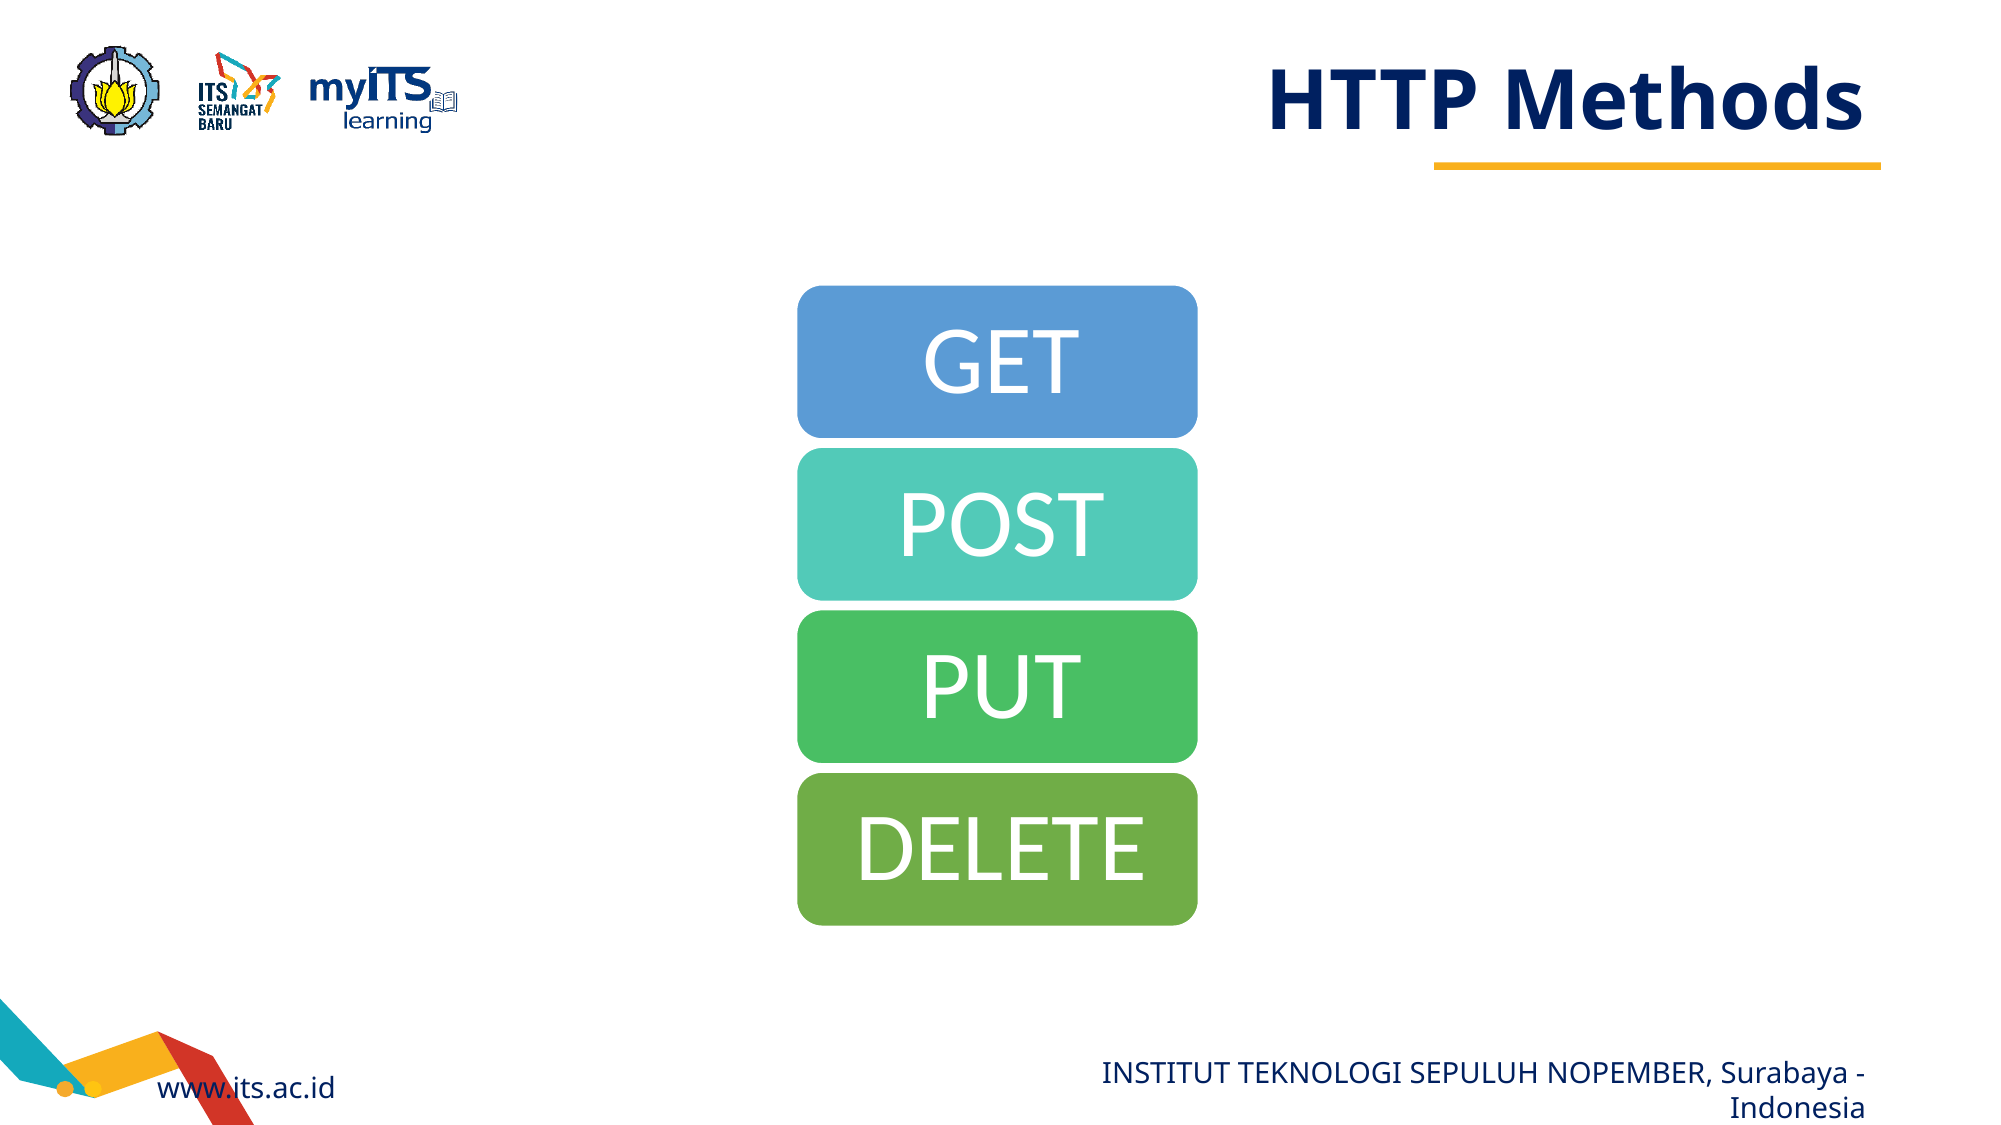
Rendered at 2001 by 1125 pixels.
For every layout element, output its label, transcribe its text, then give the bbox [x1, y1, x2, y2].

picture [188, 39, 482, 150]
picture [0, 1019, 275, 1125]
text_box www.its.ac.id [275, 1061, 785, 1112]
text_box [1433, 161, 1882, 171]
text_box INSTITUT TEKNOLOGI SEPULUH NOPEMBER, Surabaya - Indonesia [944, 1046, 1881, 1125]
picture [69, 45, 160, 136]
text_box HTTP Methods [886, 17, 1881, 156]
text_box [56, 1080, 102, 1098]
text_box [438, 284, 1557, 927]
